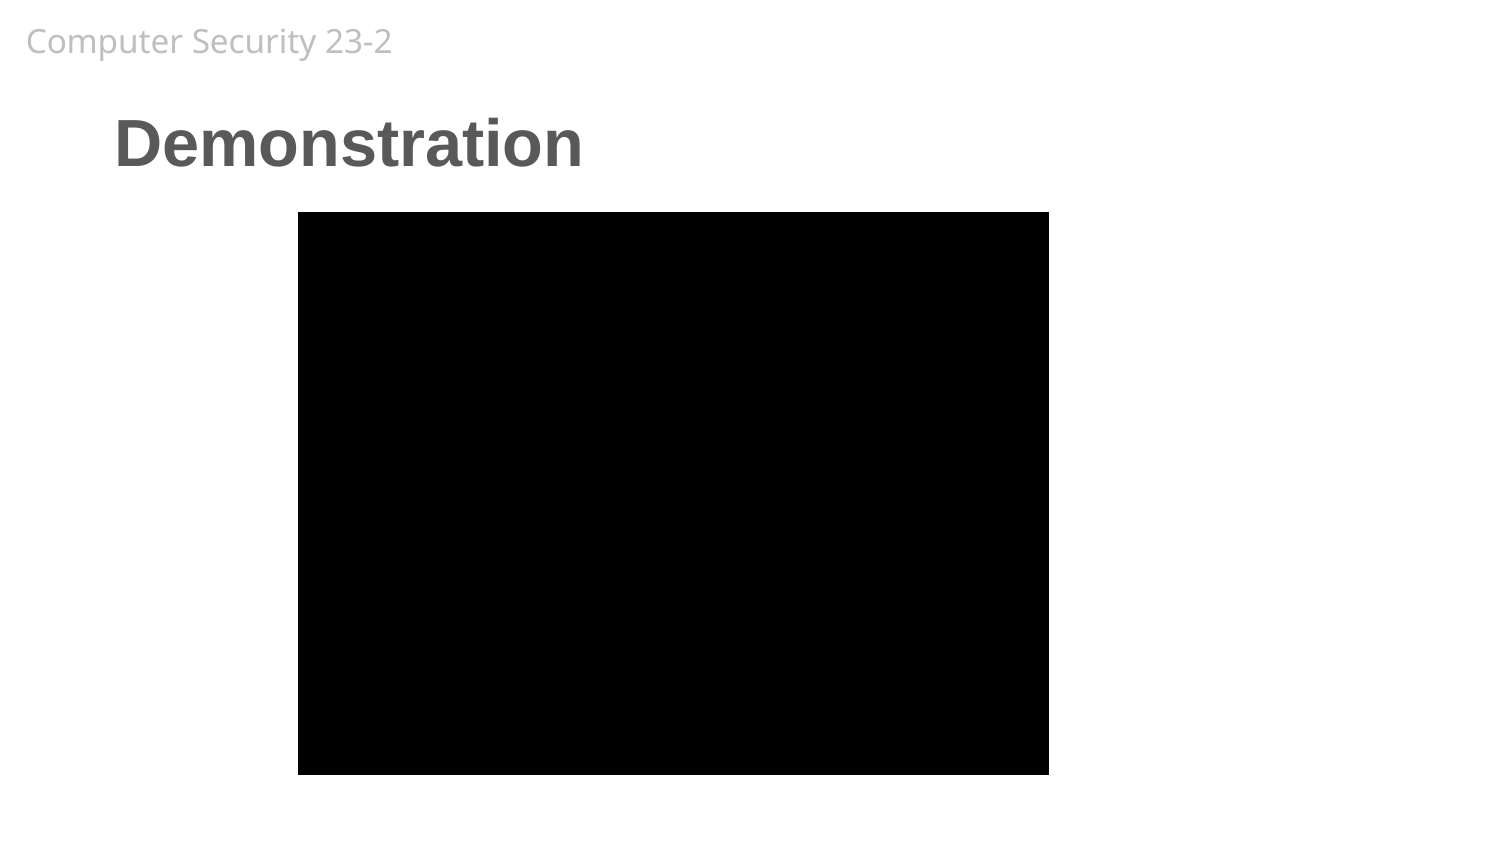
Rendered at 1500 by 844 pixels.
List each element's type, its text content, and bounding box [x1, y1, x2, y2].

picture [298, 212, 1049, 776]
text_box Computer Security 23-2 [10, 12, 599, 68]
title Demonstration [103, 81, 1397, 208]
